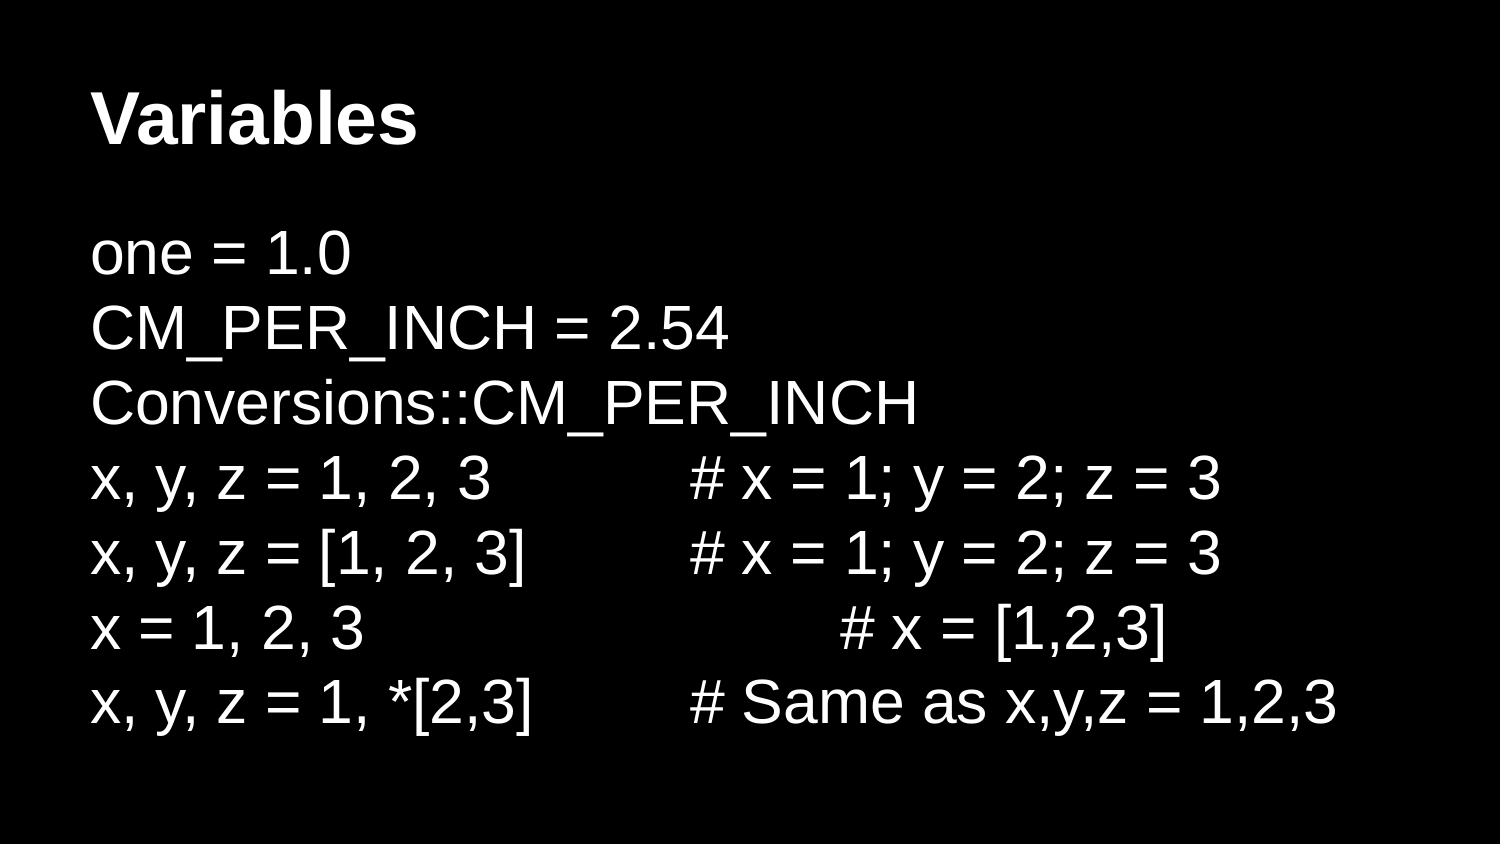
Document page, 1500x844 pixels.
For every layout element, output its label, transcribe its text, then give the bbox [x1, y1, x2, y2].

title Variables [75, 33, 1425, 175]
list one = 1.0 CM_PER_INCH = 2.54 Conversions::CM_PER_INCH x, y, z = 1, 2, 3 # x = 1; y = 2; z = 3 x, y, z = [1, 2, 3] # x = 1; y = 2; z = 3 x = 1, 2, 3 # x = [1,2,3] x, y, z = 1, *[2,3] # Same as x,y,z = 1,2,3 [75, 196, 1425, 808]
